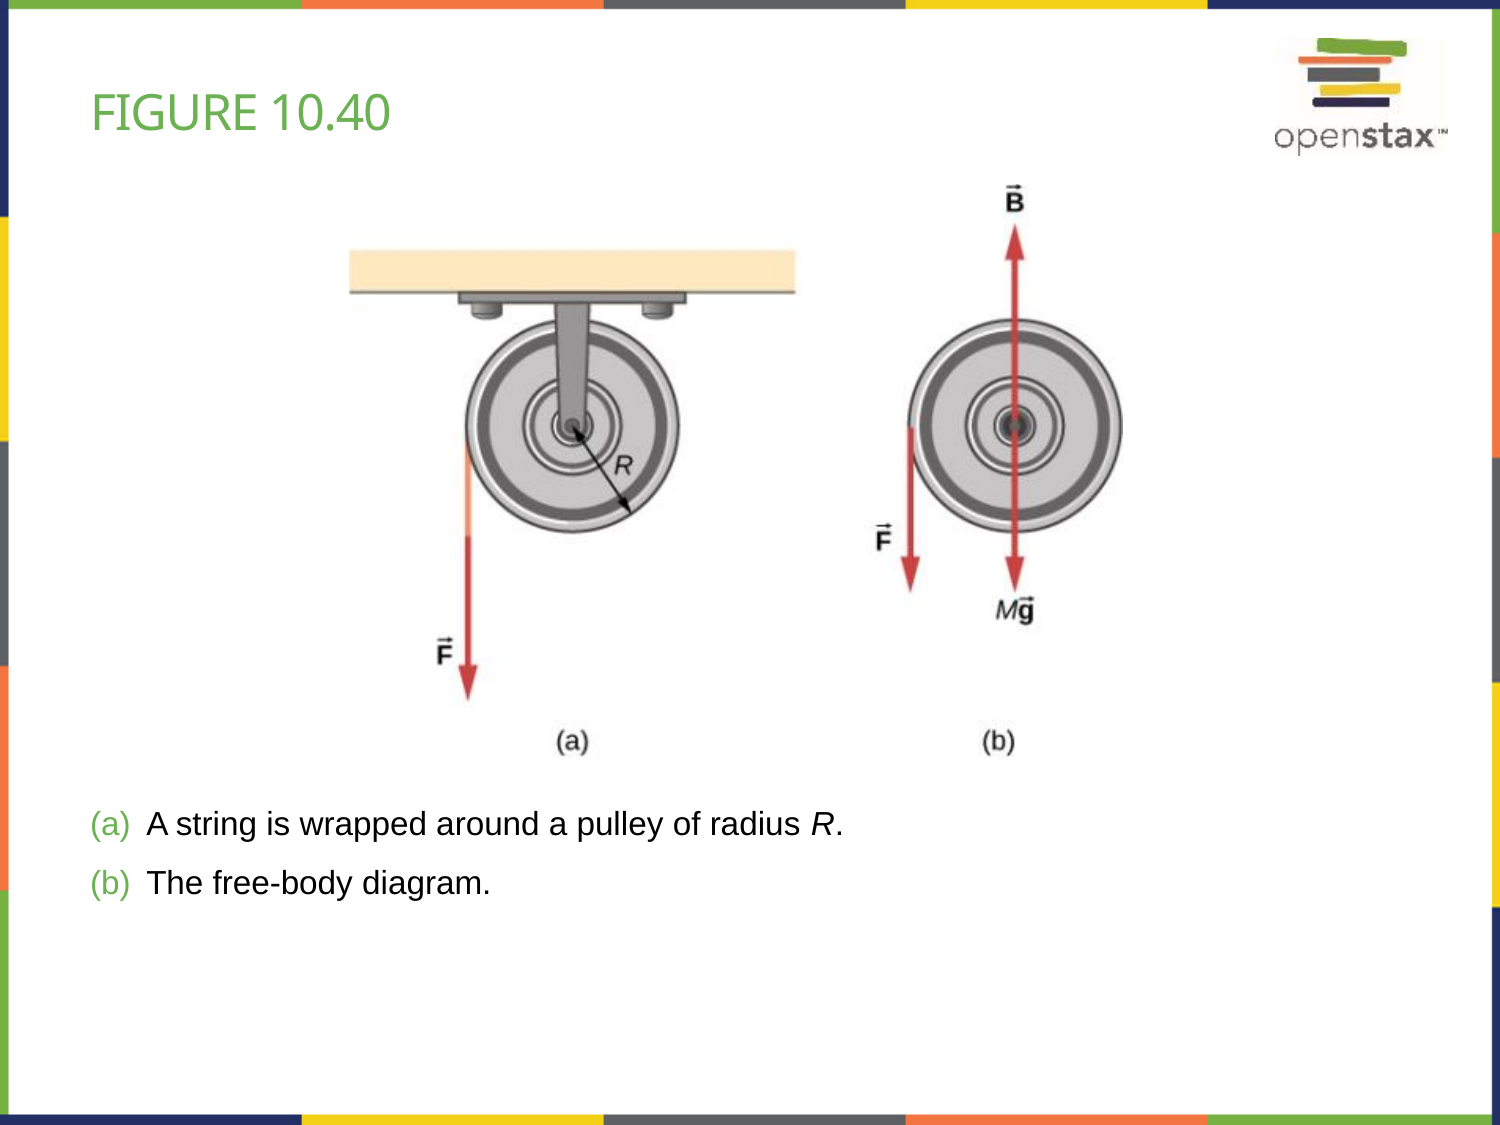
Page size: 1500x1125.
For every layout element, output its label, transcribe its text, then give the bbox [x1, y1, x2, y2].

title Figure 10.40 [75, 39, 1274, 148]
list A string is wrapped around a pulley of radius R. The free-body diagram. [75, 794, 1398, 986]
picture [0, 0, 1500, 1125]
